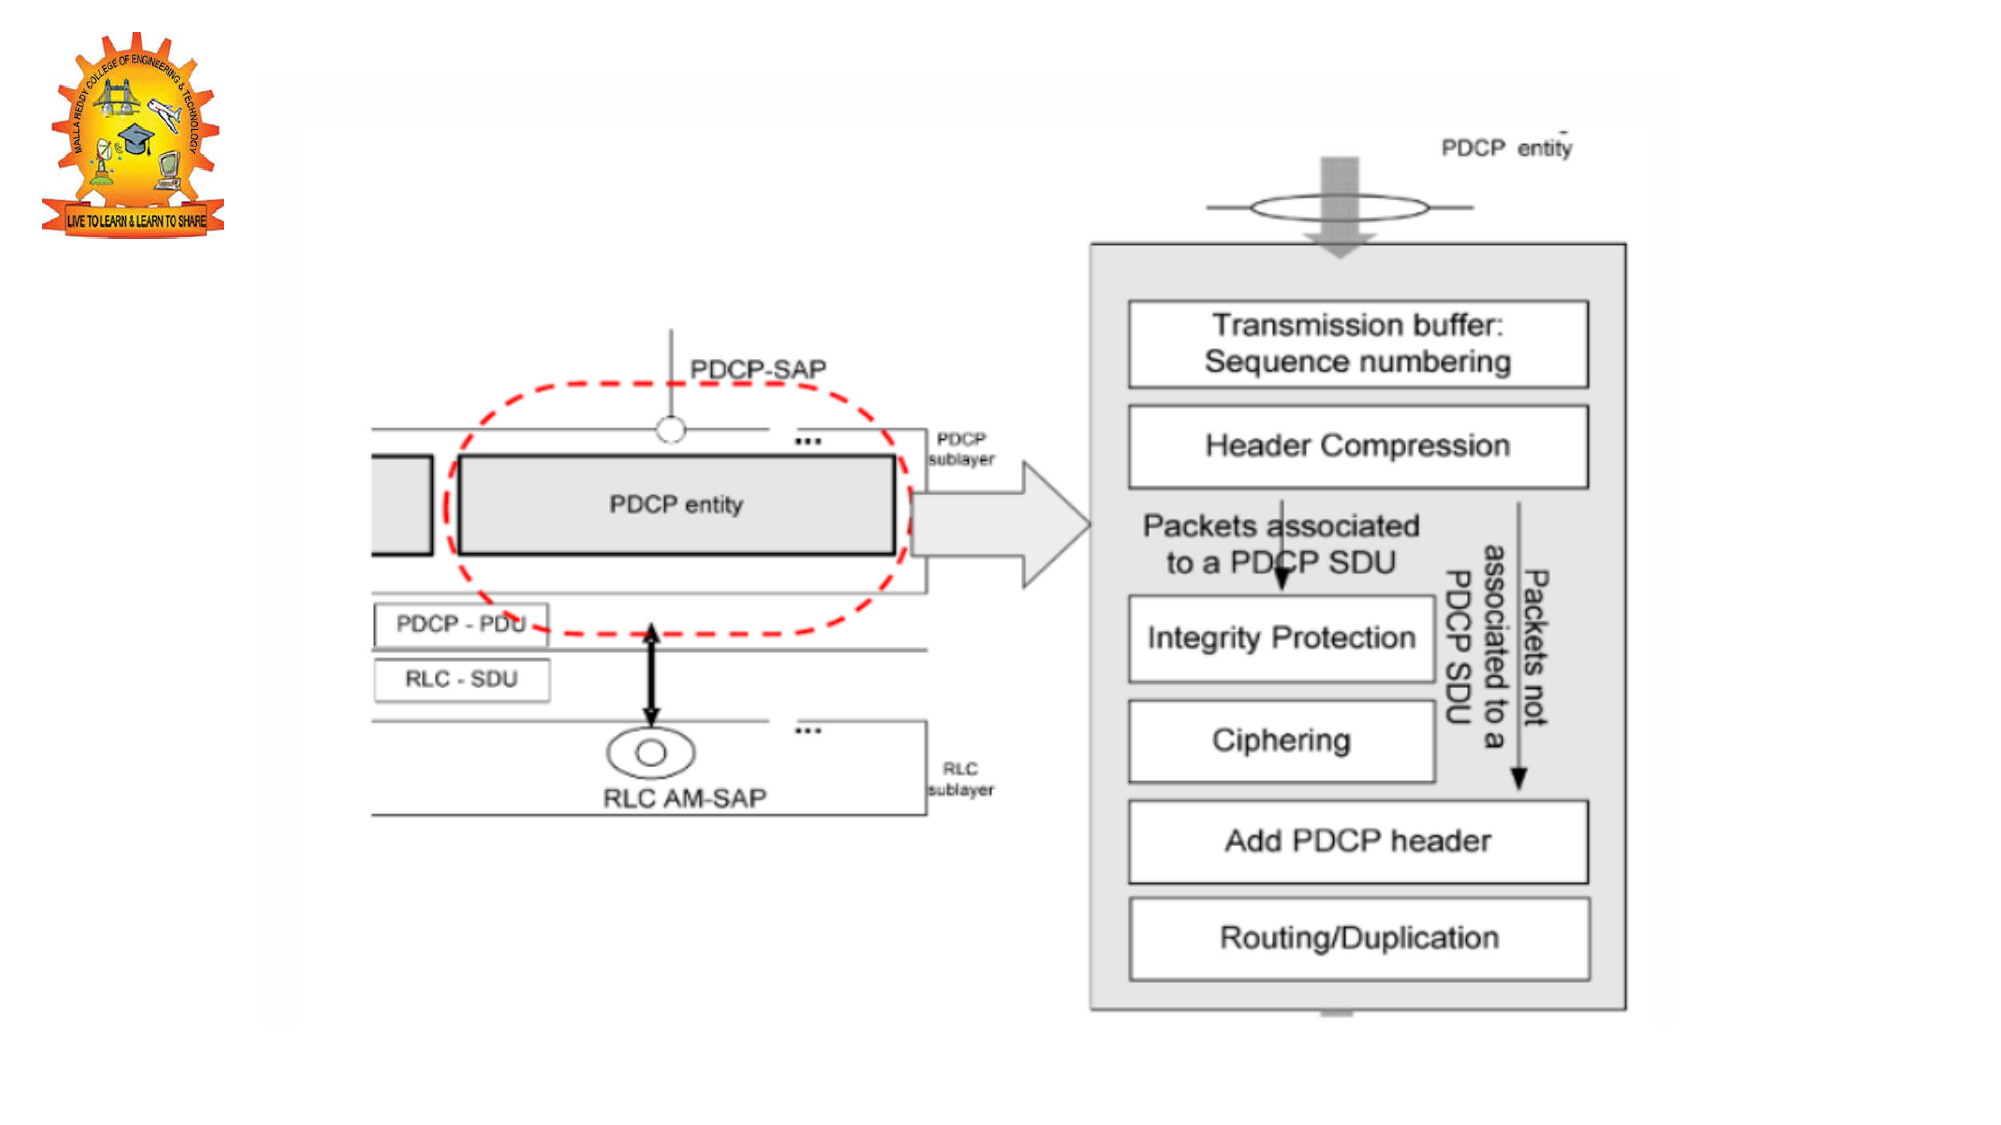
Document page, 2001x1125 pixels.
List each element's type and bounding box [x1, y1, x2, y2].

picture [41, 32, 1733, 1025]
